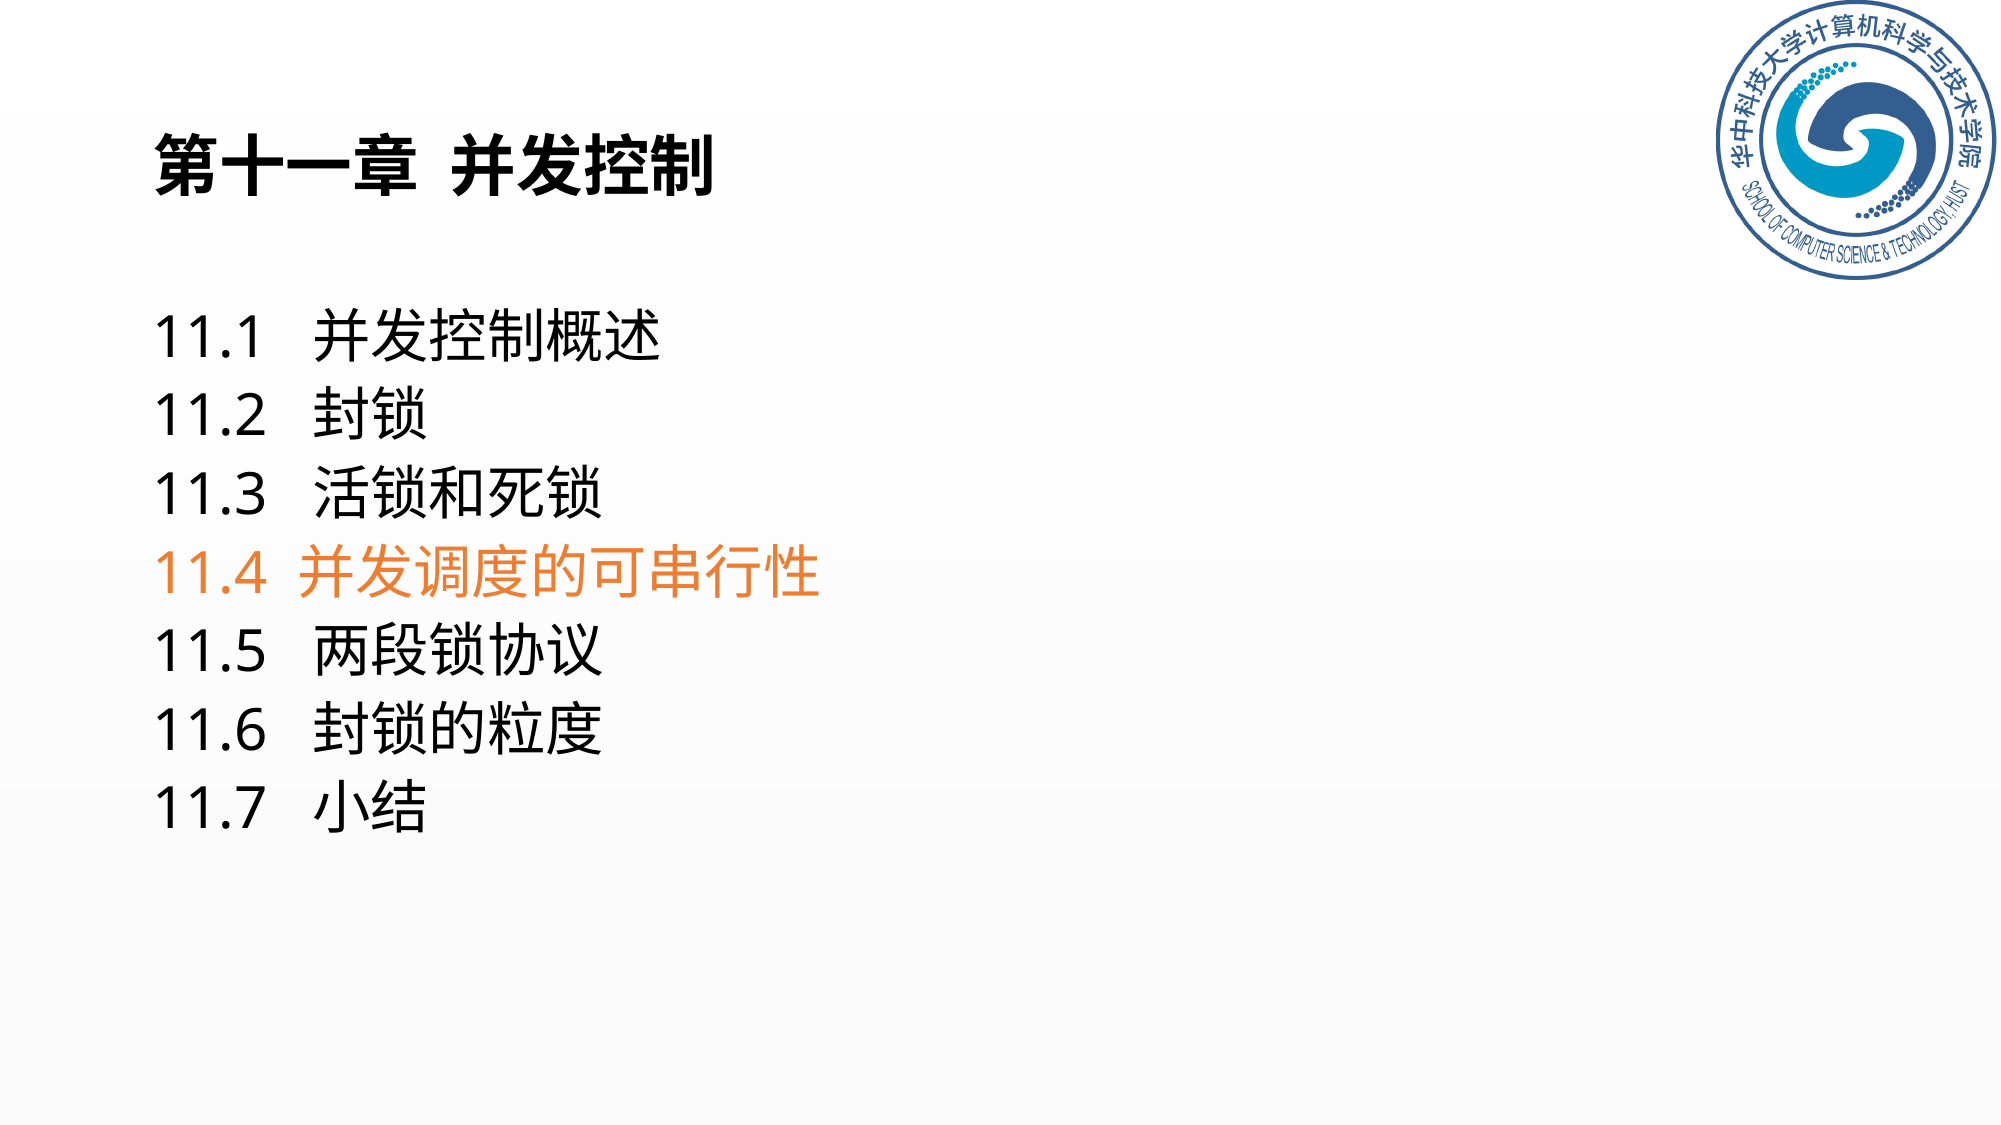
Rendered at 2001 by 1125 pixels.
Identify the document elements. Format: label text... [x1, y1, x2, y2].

picture [1863, 136, 1868, 155]
list 11.1 并发控制概述 11.2 封锁 11.3 活锁和死锁 11.4 并发调度的可串行性 11.5 两段锁协议 11.6 封锁的粒度 11.7 小结 [137, 299, 1863, 1014]
title 第十一章 并发控制 [137, 59, 1863, 278]
picture [1716, 0, 1999, 280]
